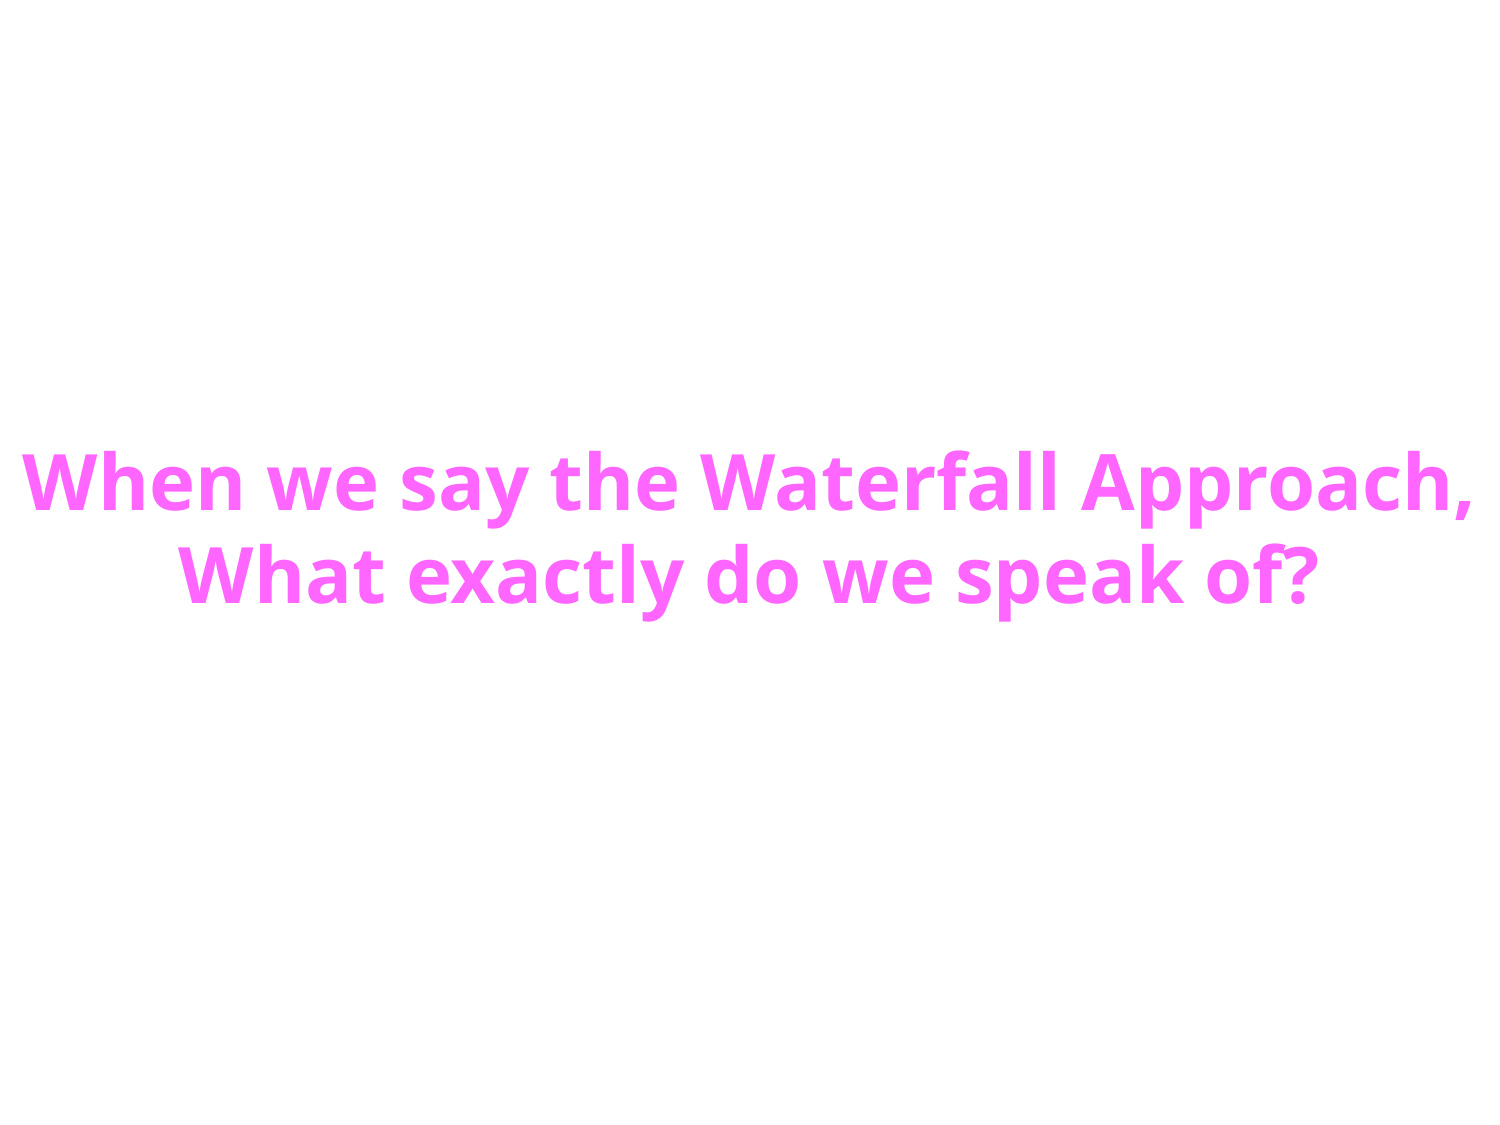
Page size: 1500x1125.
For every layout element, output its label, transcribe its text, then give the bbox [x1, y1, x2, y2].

list When we say the Waterfall Approach, What exactly do we speak of? [0, 425, 1500, 713]
